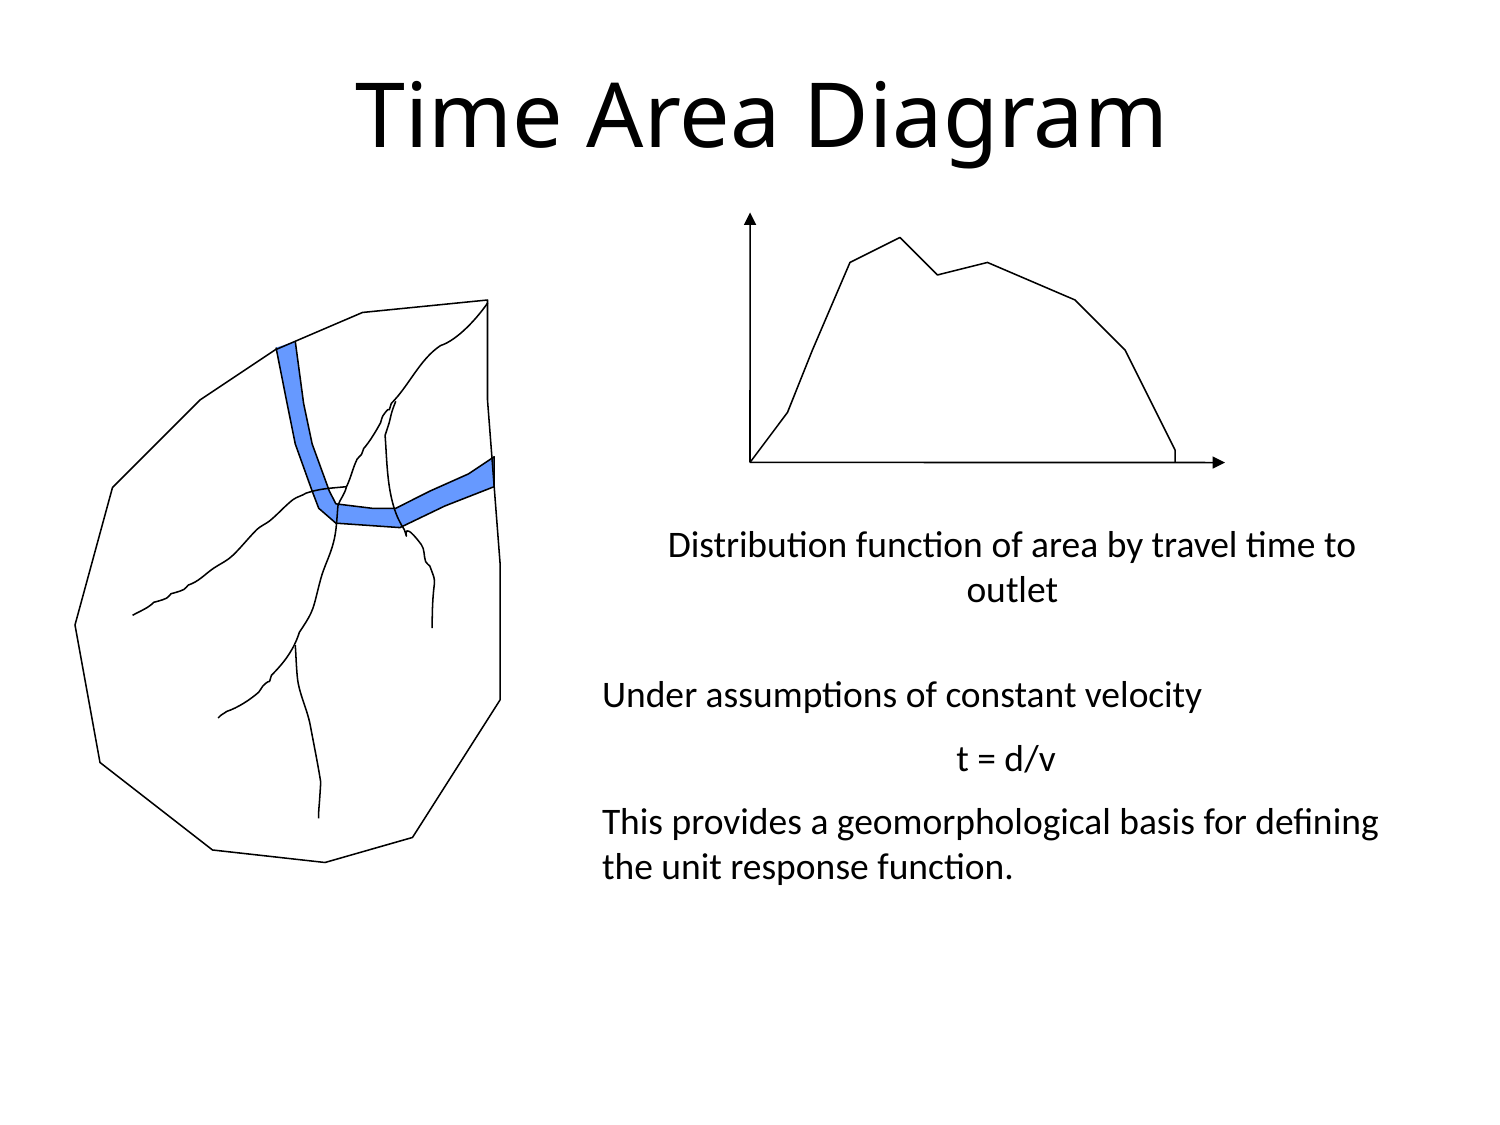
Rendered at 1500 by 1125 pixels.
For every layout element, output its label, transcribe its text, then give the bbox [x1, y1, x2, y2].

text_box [74, 299, 500, 863]
text_box Under assumptions of constant velocity t = d/v This provides a geomorphological basis for defining the unit response function. [587, 662, 1425, 895]
title Time Area Diagram [125, 62, 1400, 175]
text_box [749, 212, 1225, 463]
text_box Distribution function of area by travel time to outlet [637, 512, 1388, 618]
